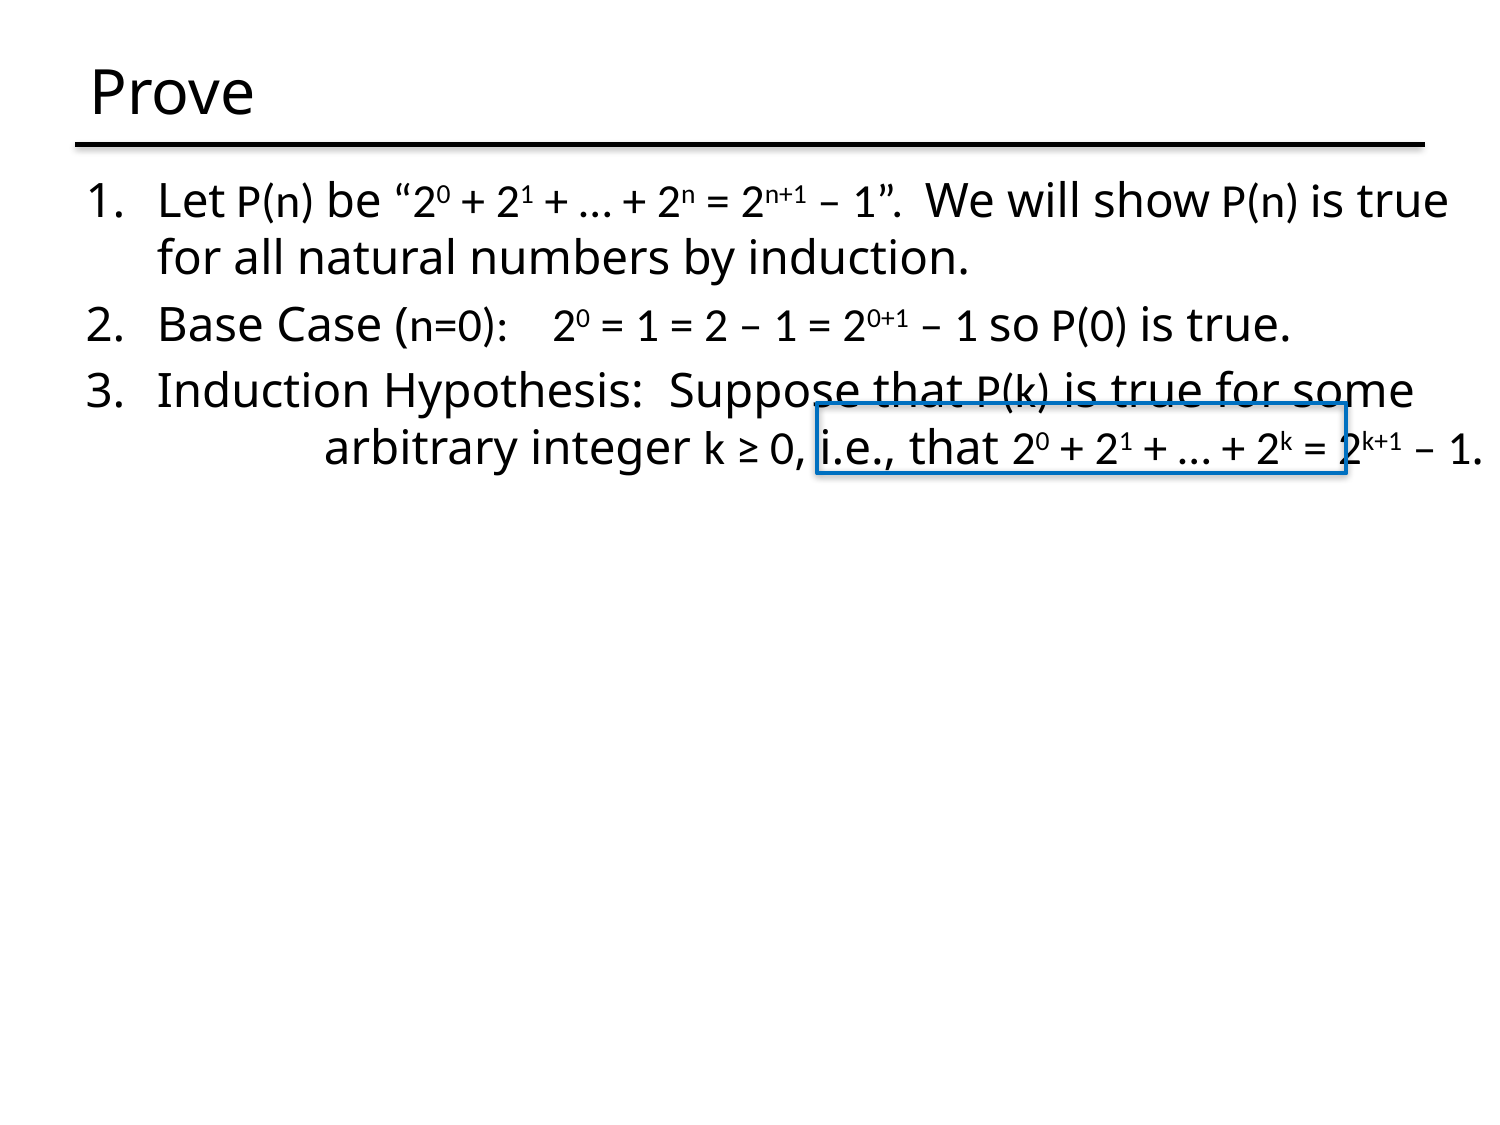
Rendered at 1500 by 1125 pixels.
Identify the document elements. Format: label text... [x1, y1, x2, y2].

text_box [815, 401, 1348, 475]
list Let P(n) be “20 + 21 + … + 2n = 2n+1 – 1”. We will show P(n) is true for all natural numbers by induction. Base Case (n=0): 20 = 1 = 2 – 1 = 20+1 – 1 so P(0) is true. Induction Hypothesis: Suppose that P(k) is true for some arbitrary integer k ≥ 0, i.e., that 20 + 21 + … + 2k = 2k+1 – 1. Goal: Show P(k+1I.e.,), i.e. show 1 + 2 + … + 2k + 2k+1 = 2k+2 – 1 1 + 2 + … + 2k = 2k+1 – 1 by IH Adding 2k+1 to both sides, we get: 1 + 2 + … + 2k + 2k+1 = 2k+1 + 2k+1 – 1 Note that 2k+1 + 2k+1 = 2(2k+1) = 2k+2. So, we have 1 + 2 + … + 2k + 2k+1 = 2k+2 – 1, which is exactly P(k+1). 5. Thus P(k) is true for all k ∈ℕ, by induction. [62, 162, 1500, 1074]
